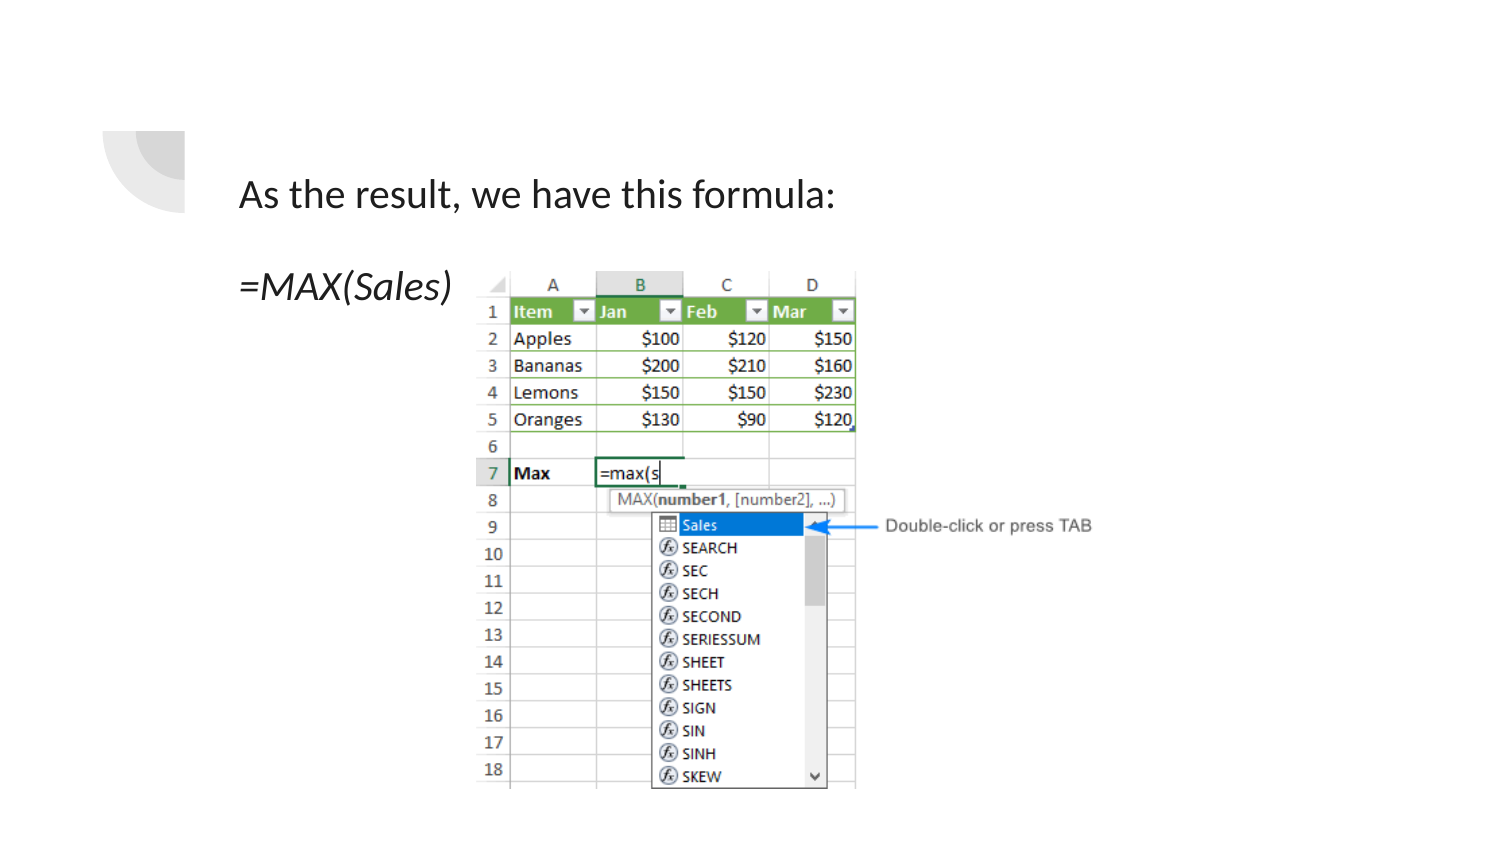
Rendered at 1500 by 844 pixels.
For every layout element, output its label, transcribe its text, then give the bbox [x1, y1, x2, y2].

picture [476, 271, 1099, 789]
list As the result, we have this formula: =MAX(Sales) [223, 130, 1378, 776]
